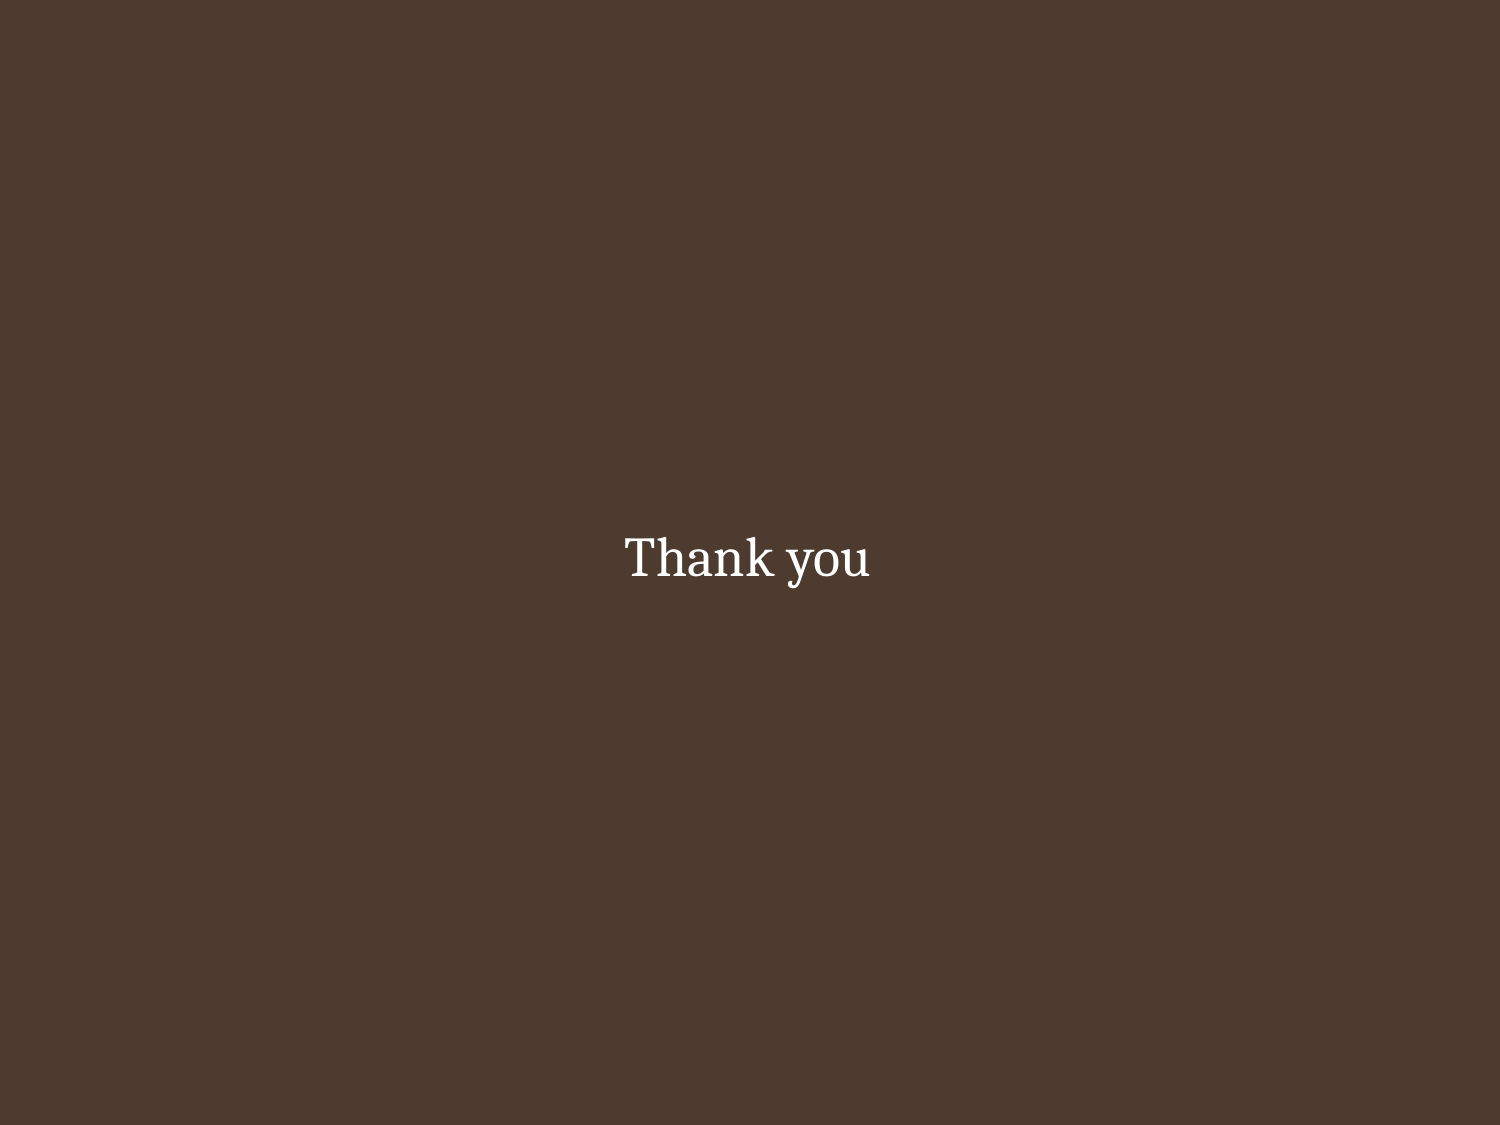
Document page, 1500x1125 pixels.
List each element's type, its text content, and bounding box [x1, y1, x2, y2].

text_box Thank you [609, 512, 886, 595]
